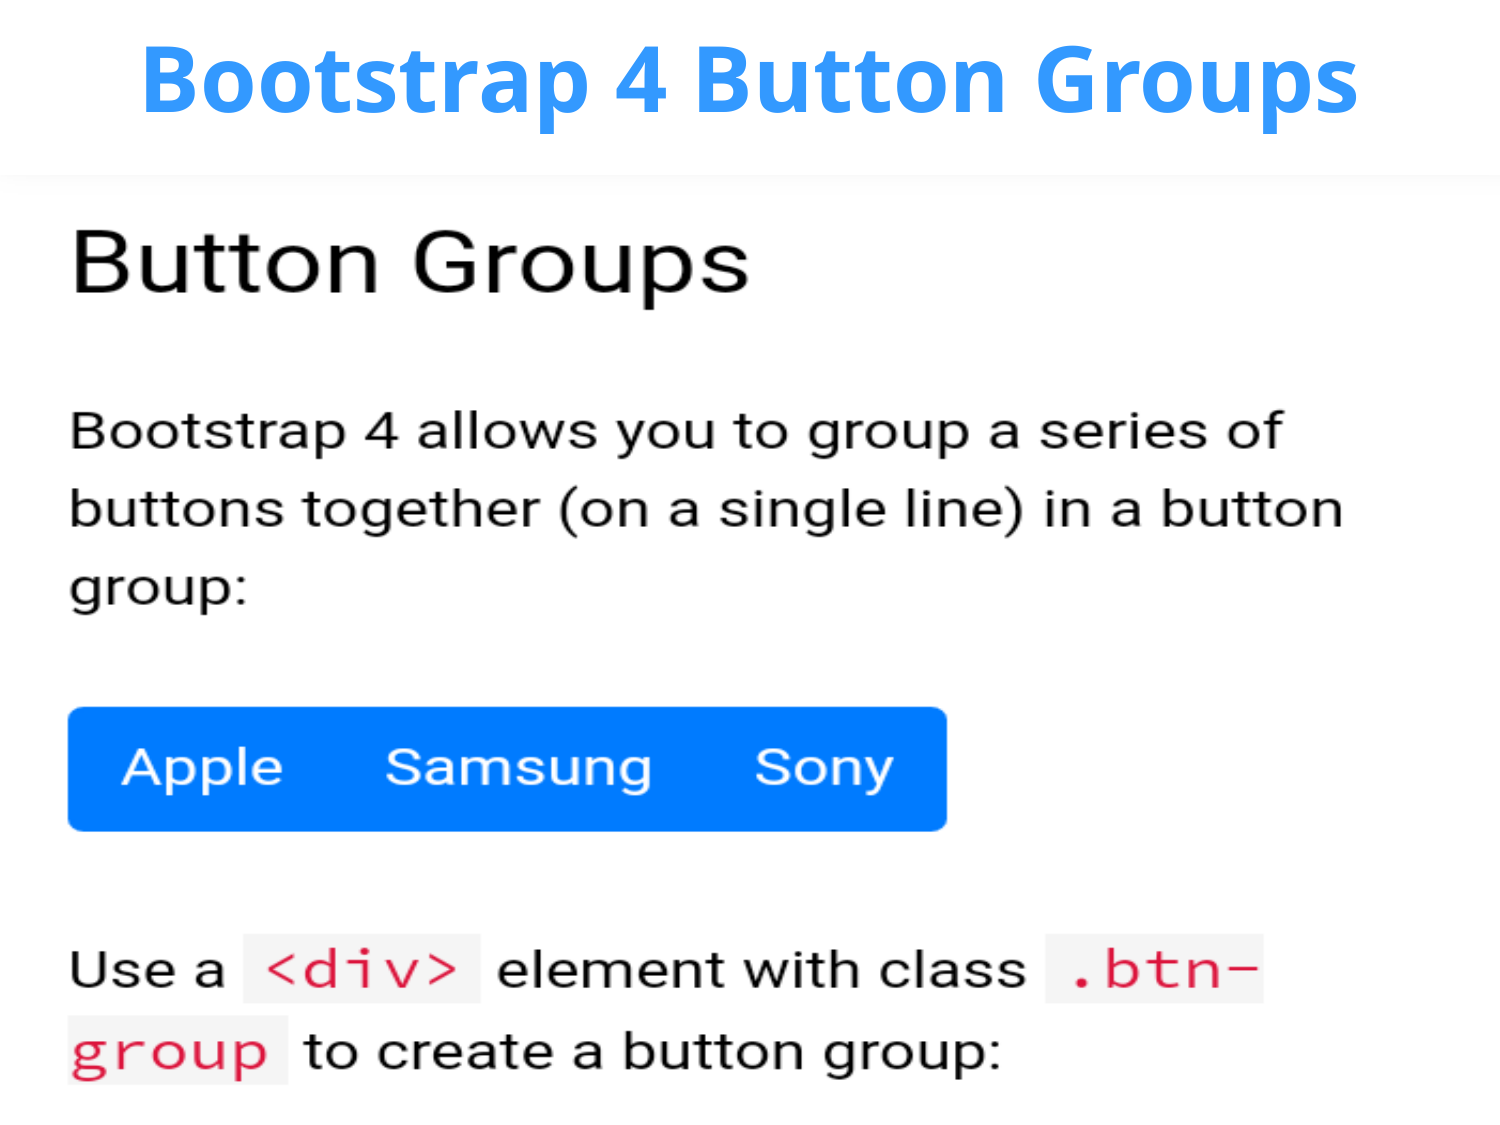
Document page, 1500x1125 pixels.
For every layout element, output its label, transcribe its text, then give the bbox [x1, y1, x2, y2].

title Bootstrap 4 Button Groups [103, 0, 1397, 175]
picture [0, 175, 1500, 1125]
